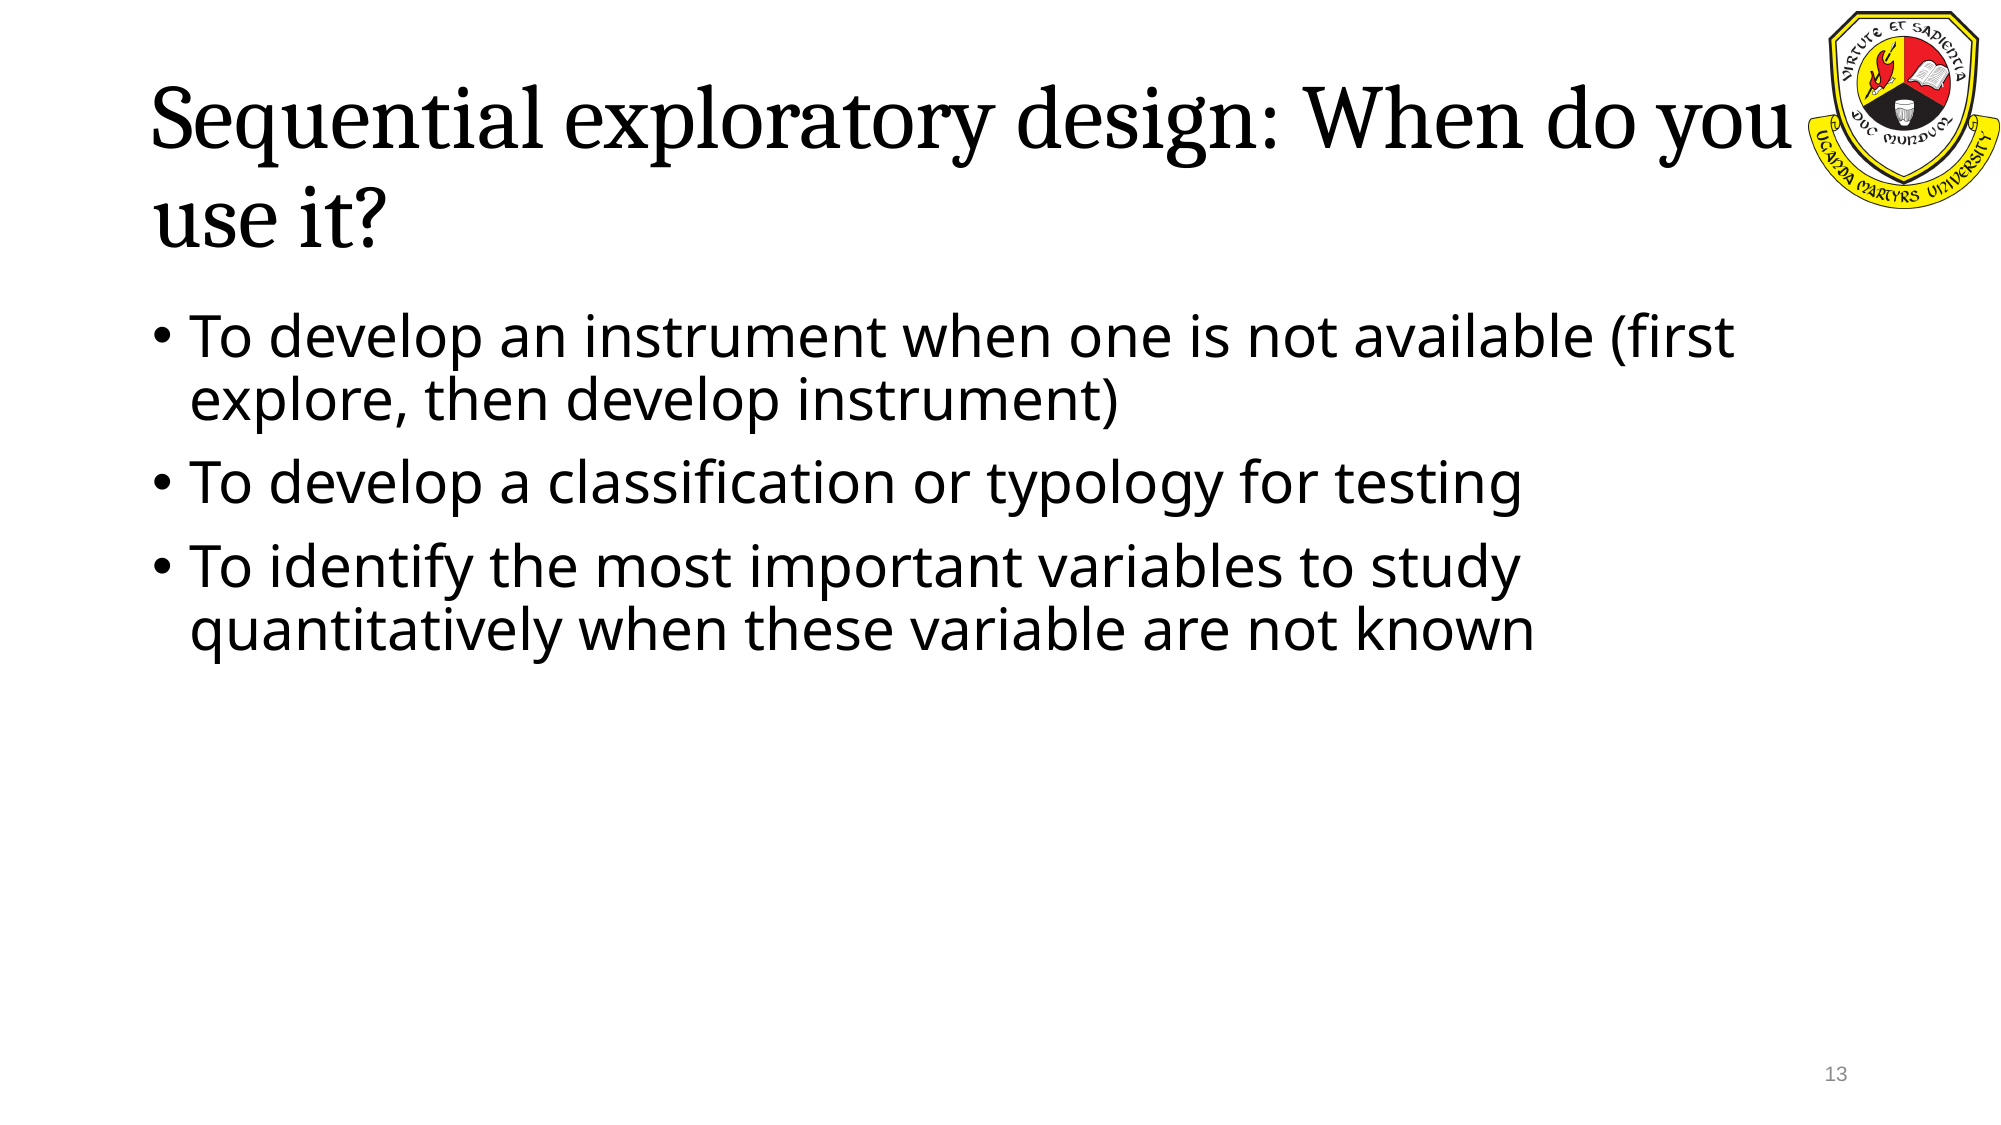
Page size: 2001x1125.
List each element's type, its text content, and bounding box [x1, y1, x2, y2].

list To develop an instrument when one is not available (first explore, then develop instrument) To develop a classification or typology for testing To identify the most important variables to study quantitatively when these variable are not known [137, 299, 1863, 1014]
picture [1808, 11, 2000, 209]
title Sequential exploratory design: When do you use it? [137, 59, 1863, 278]
slide_number 13 [1412, 1042, 1863, 1103]
